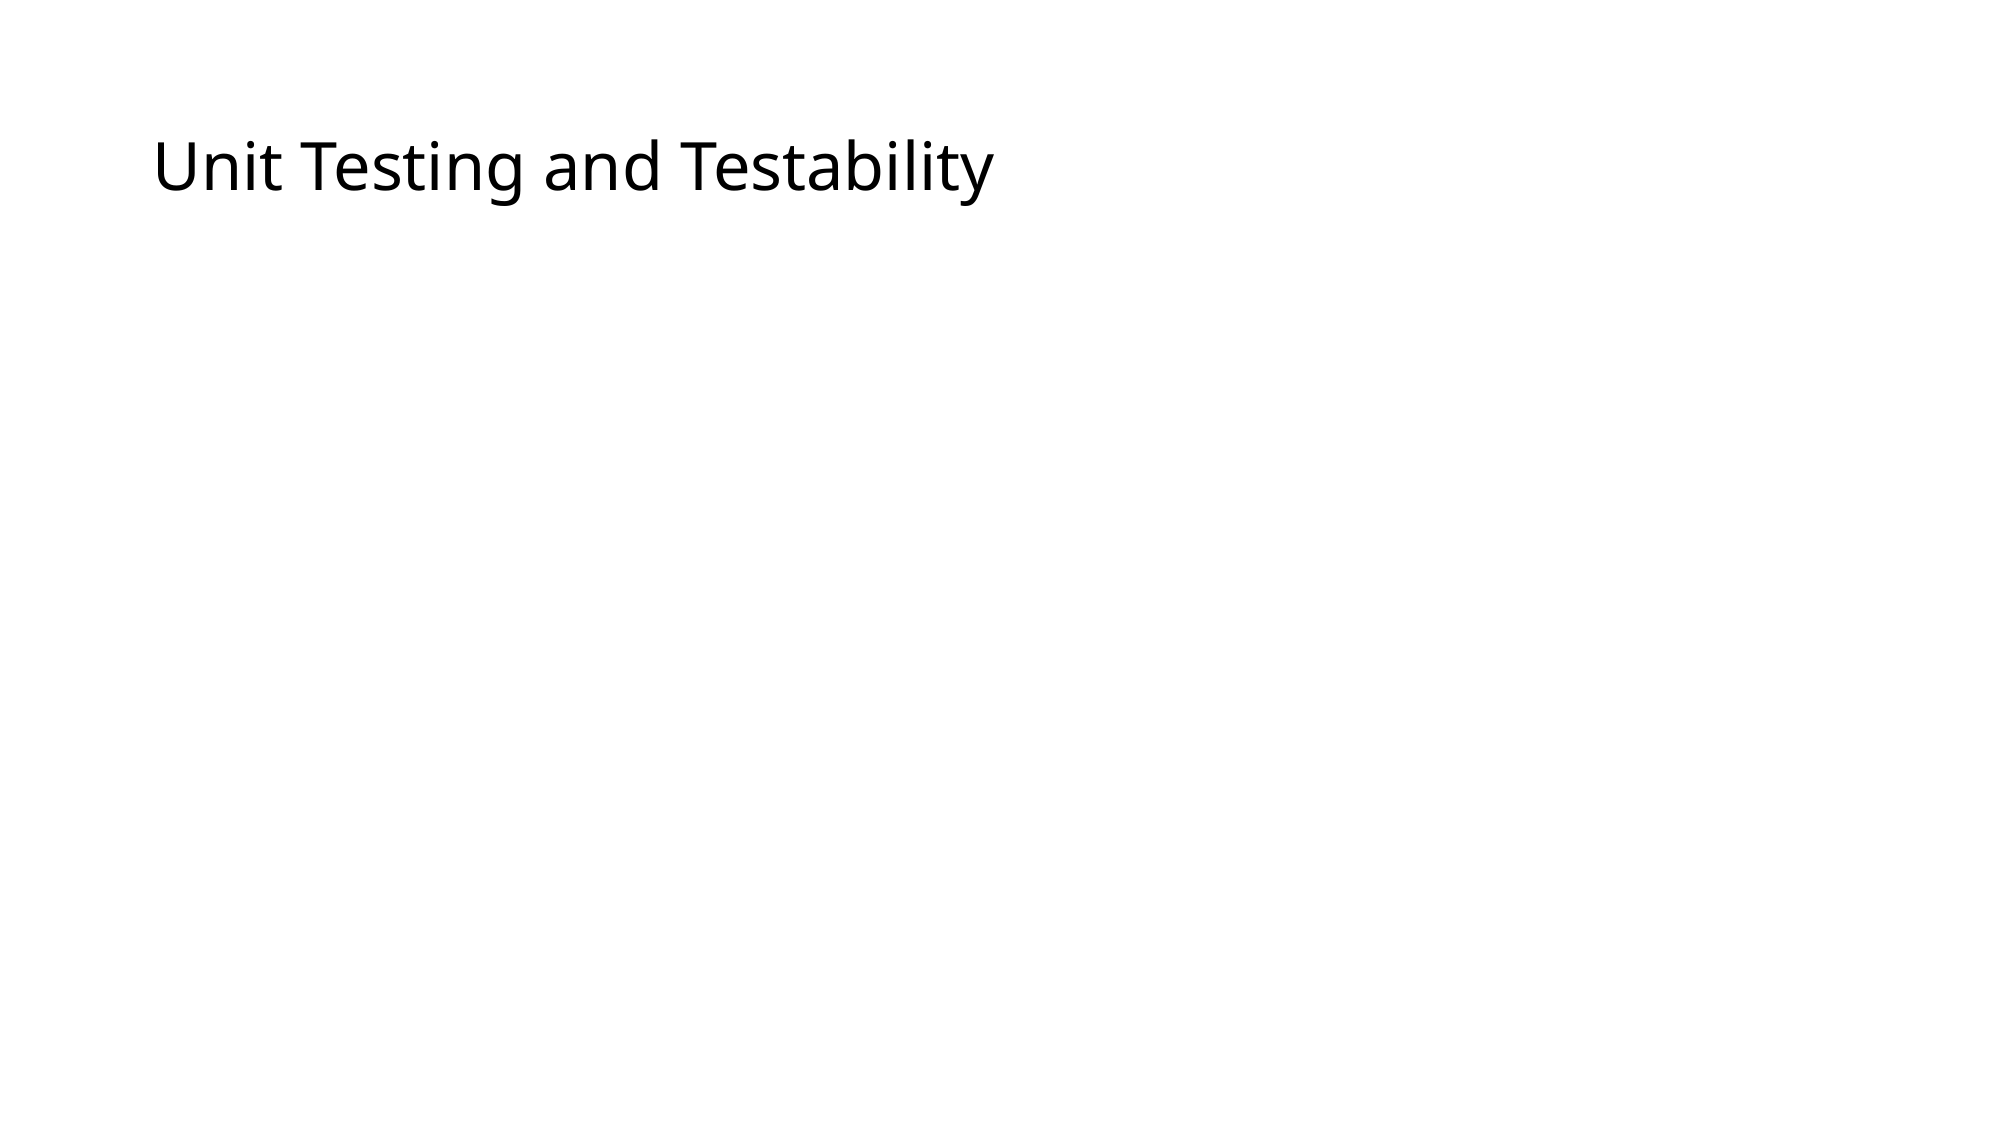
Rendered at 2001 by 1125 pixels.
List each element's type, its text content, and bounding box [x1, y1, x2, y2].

title Unit Testing and Testability [137, 59, 1863, 278]
